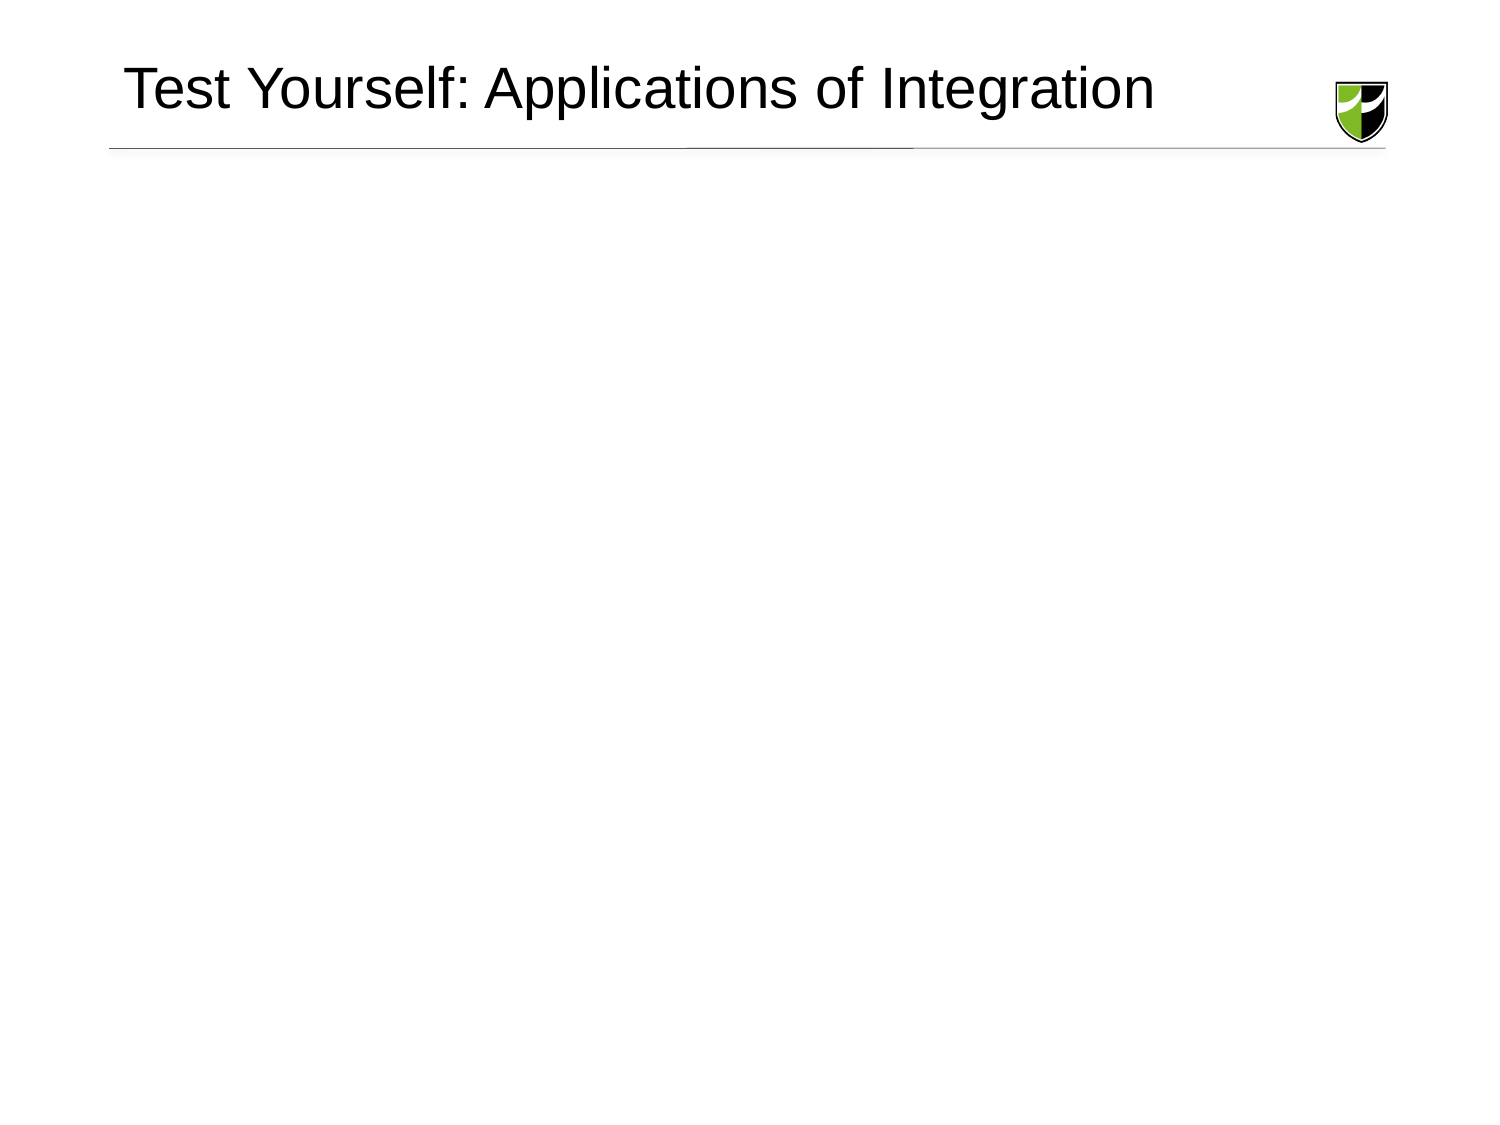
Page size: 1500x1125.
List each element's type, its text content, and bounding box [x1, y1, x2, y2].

picture [1335, 75, 1393, 143]
title Test Yourself: Applications of Integration [109, 42, 1287, 143]
